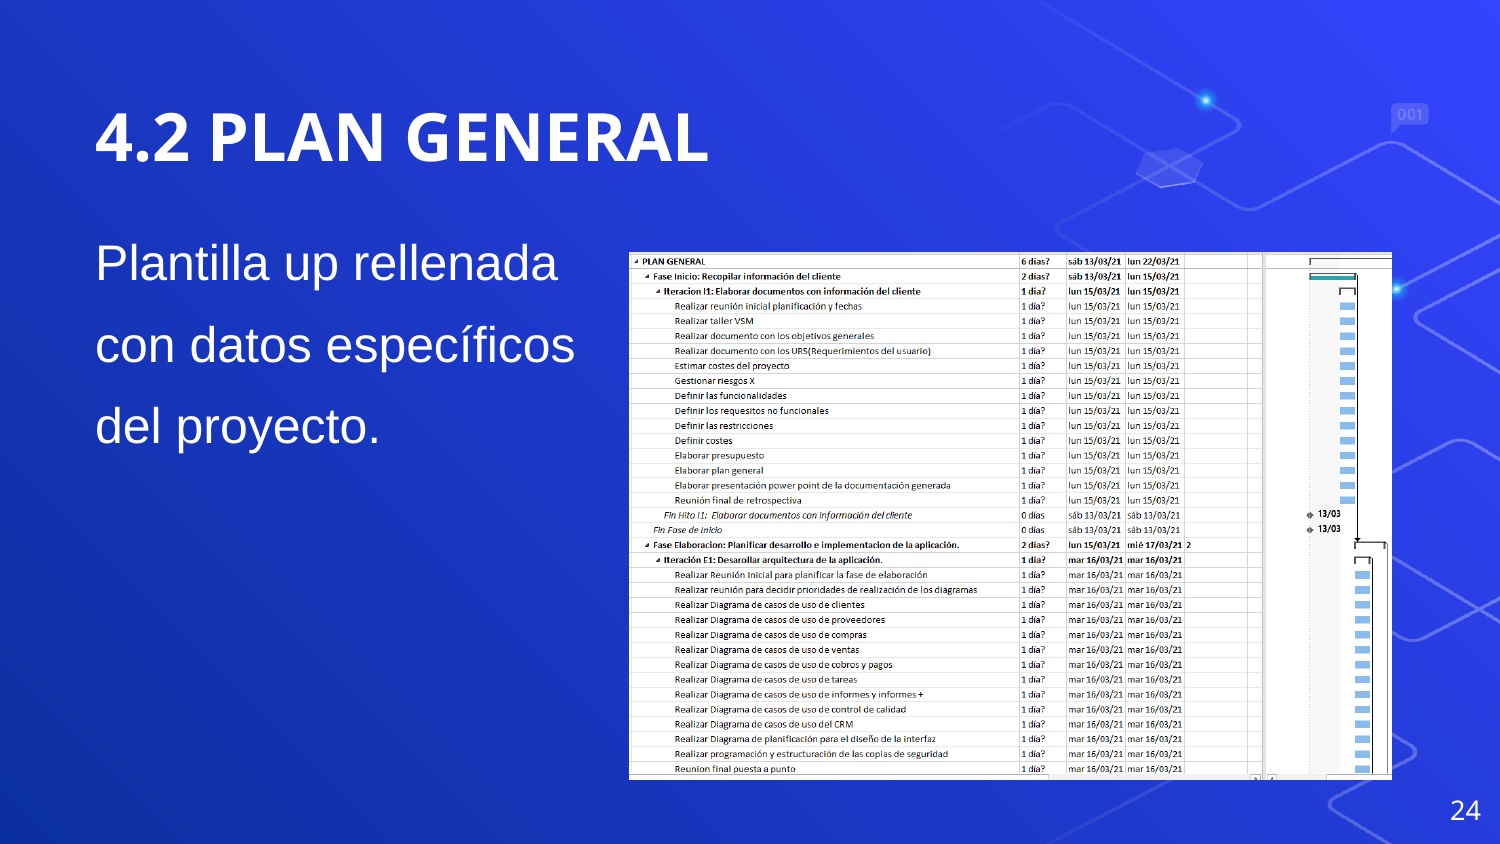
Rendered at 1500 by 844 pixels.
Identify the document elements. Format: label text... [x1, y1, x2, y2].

slide_number ‹#› [1391, 779, 1482, 844]
picture [0, 0, 1500, 844]
title 4.2 PLAN GENERAL [95, 33, 1082, 175]
list Plantilla up rellenada con datos específicos del proyecto. [95, 221, 618, 741]
